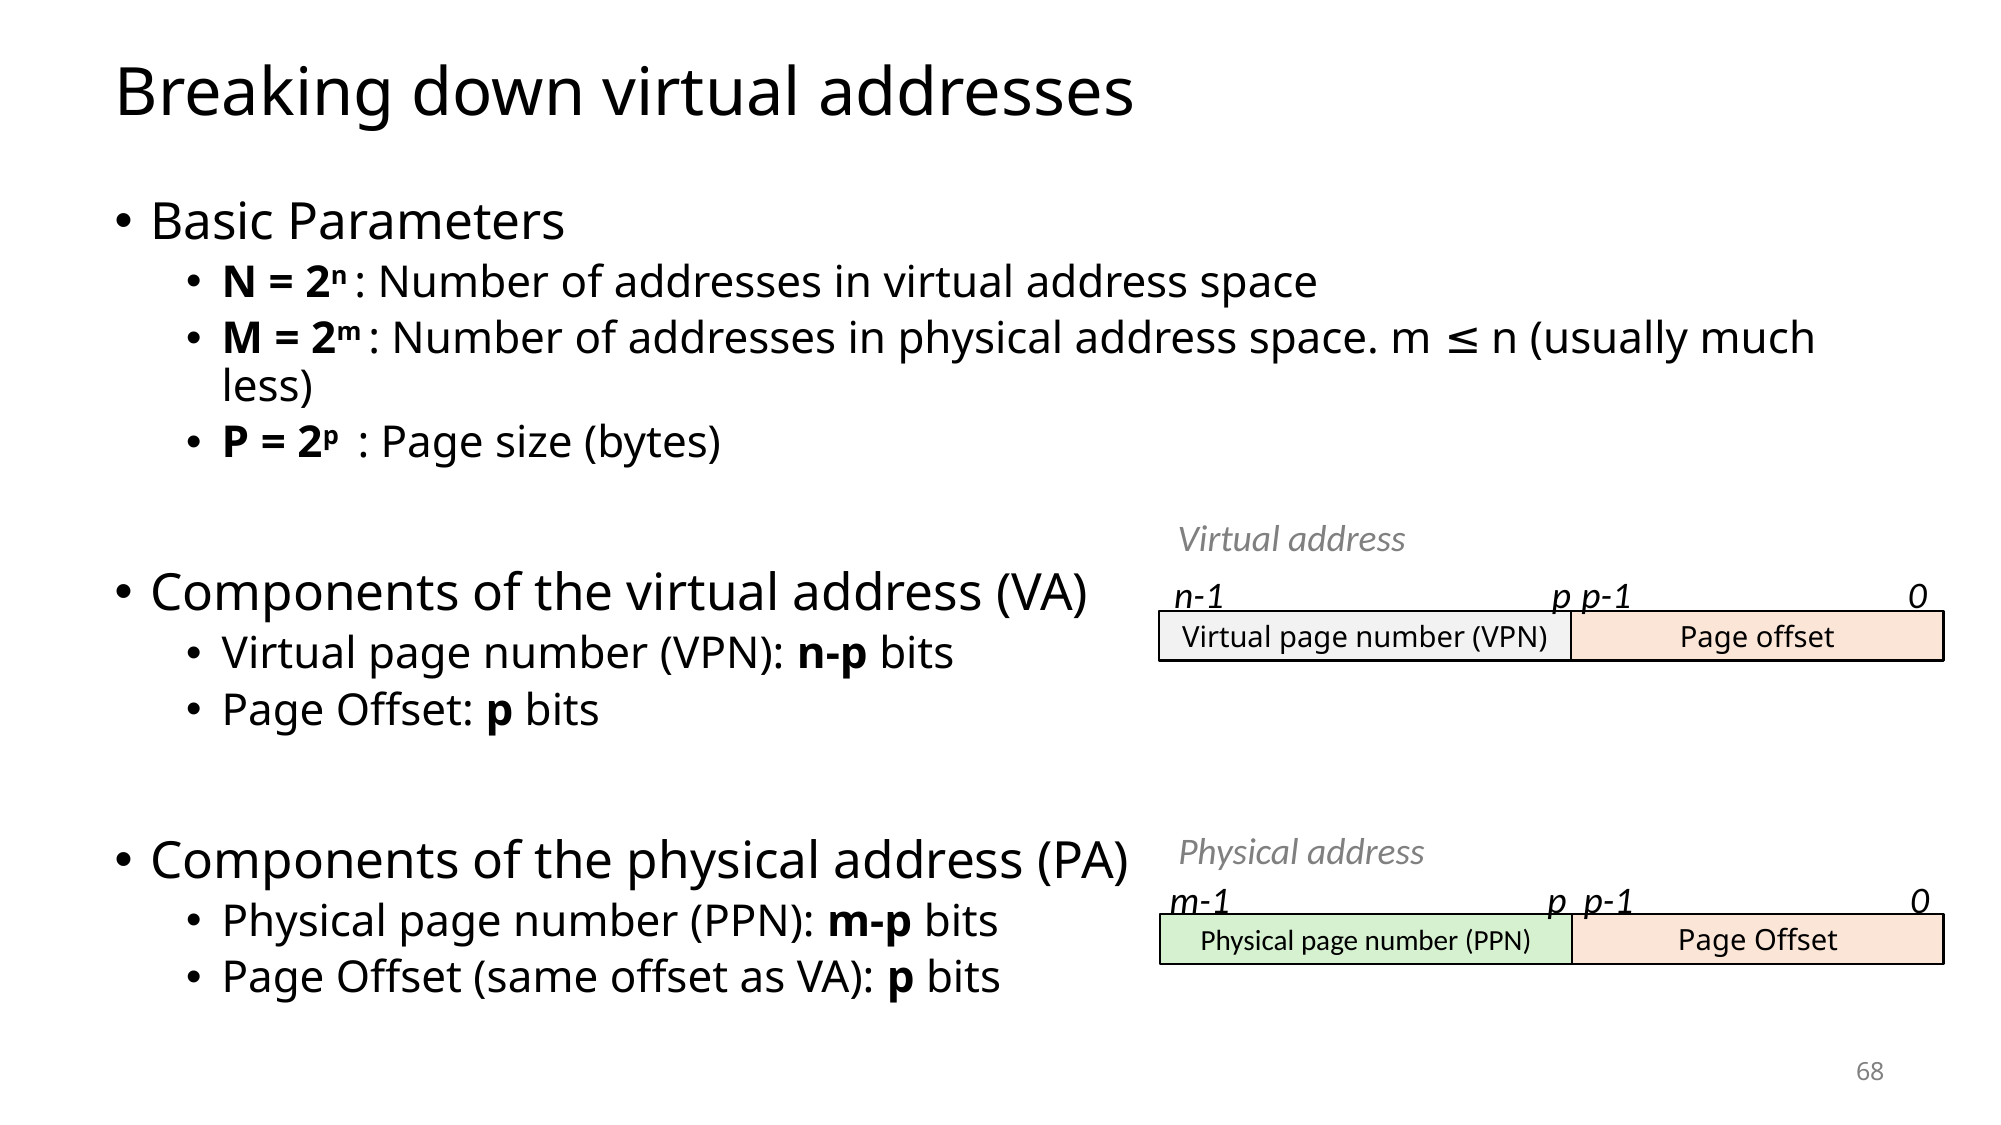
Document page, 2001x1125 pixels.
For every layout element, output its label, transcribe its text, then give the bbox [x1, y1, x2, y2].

text_box 0 [1893, 563, 1942, 623]
text_box Virtual page number (VPN) [1158, 610, 1571, 661]
text_box p [1537, 563, 1587, 623]
text_box n-1 [1159, 563, 1239, 623]
text_box Physical page number (PPN) [1159, 913, 1572, 964]
text_box Physical address [1163, 819, 1440, 880]
text_box p-1 [1582, 868, 1649, 929]
title Breaking down virtual addresses [99, 37, 1900, 150]
text_box p [1532, 868, 1582, 929]
text_box Virtual address [1162, 506, 1421, 567]
text_box p-1 [1587, 563, 1647, 623]
text_box m-1 [1154, 868, 1245, 929]
text_box Page offset [1571, 610, 1944, 661]
text_box Page Offset [1572, 913, 1944, 964]
text_box 0 [1895, 868, 1945, 929]
list Basic Parameters N = 2n : Number of addresses in virtual address space M = 2m : Number of addresses in physical address space. m ≤ n (usually much less) P = 2p : Page size (bytes) Components of the virtual address (VA) Virtual page number (VPN): n-p bits Page Offset: p bits Components of the physical address (PA) Physical page number (PPN): m-p bits Page Offset (same offset as VA): p bits [99, 187, 1900, 1013]
slide_number 68 [1749, 1042, 1900, 1103]
